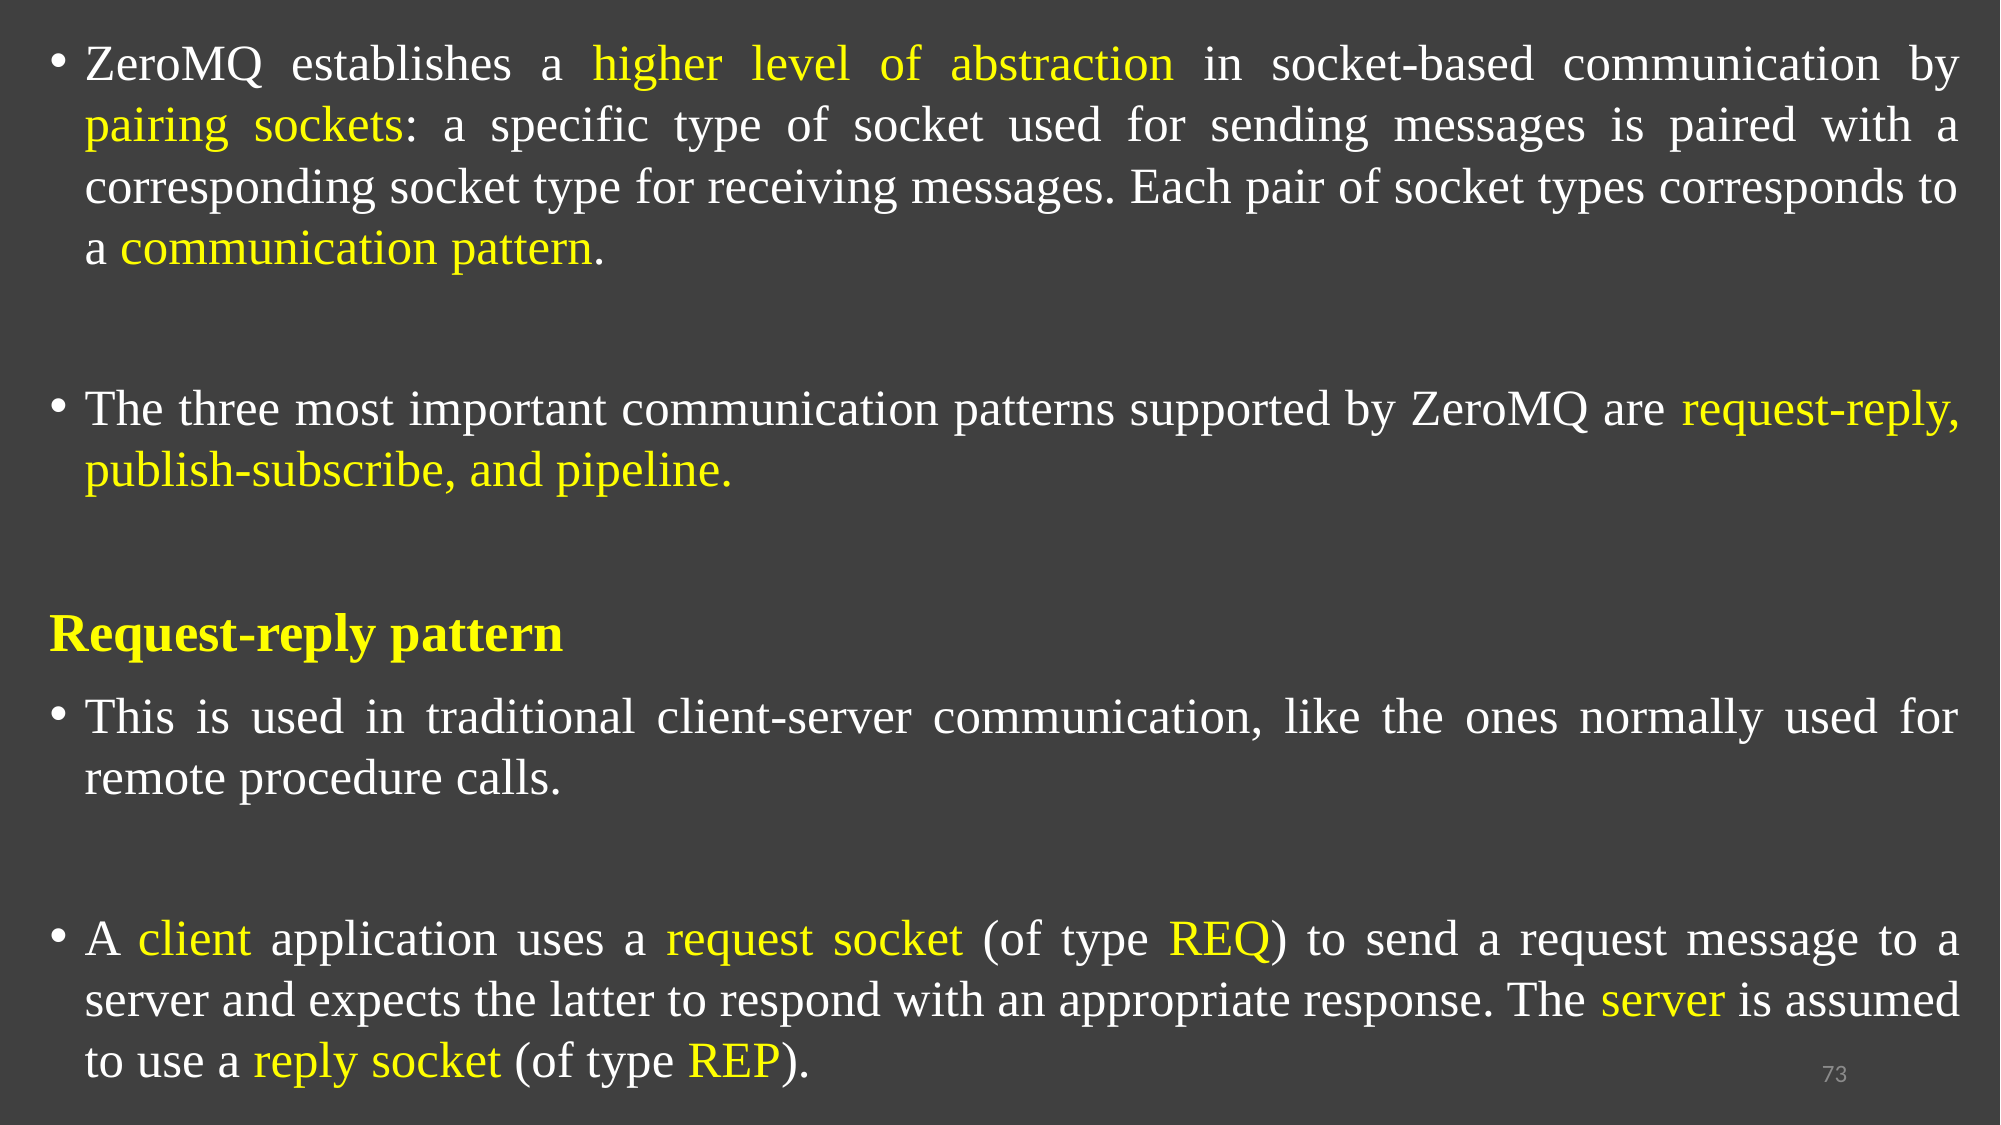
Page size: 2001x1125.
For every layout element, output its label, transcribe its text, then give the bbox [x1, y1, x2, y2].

slide_number 73 [1412, 1042, 1863, 1103]
list ZeroMQ establishes a higher level of abstraction in socket-based communication by pairing sockets: a specific type of socket used for sending messages is paired with a corresponding socket type for receiving messages. Each pair of socket types corresponds to a communication pattern. The three most important communication patterns supported by ZeroMQ are request-reply, publish-subscribe, and pipeline. Request-reply pattern This is used in traditional client-server communication, like the ones normally used for remote procedure calls. A client application uses a request socket (of type REQ) to send a request message to a server and expects the latter to respond with an appropriate response. The server is assumed to use a reply socket (of type REP). [34, 22, 1976, 1103]
